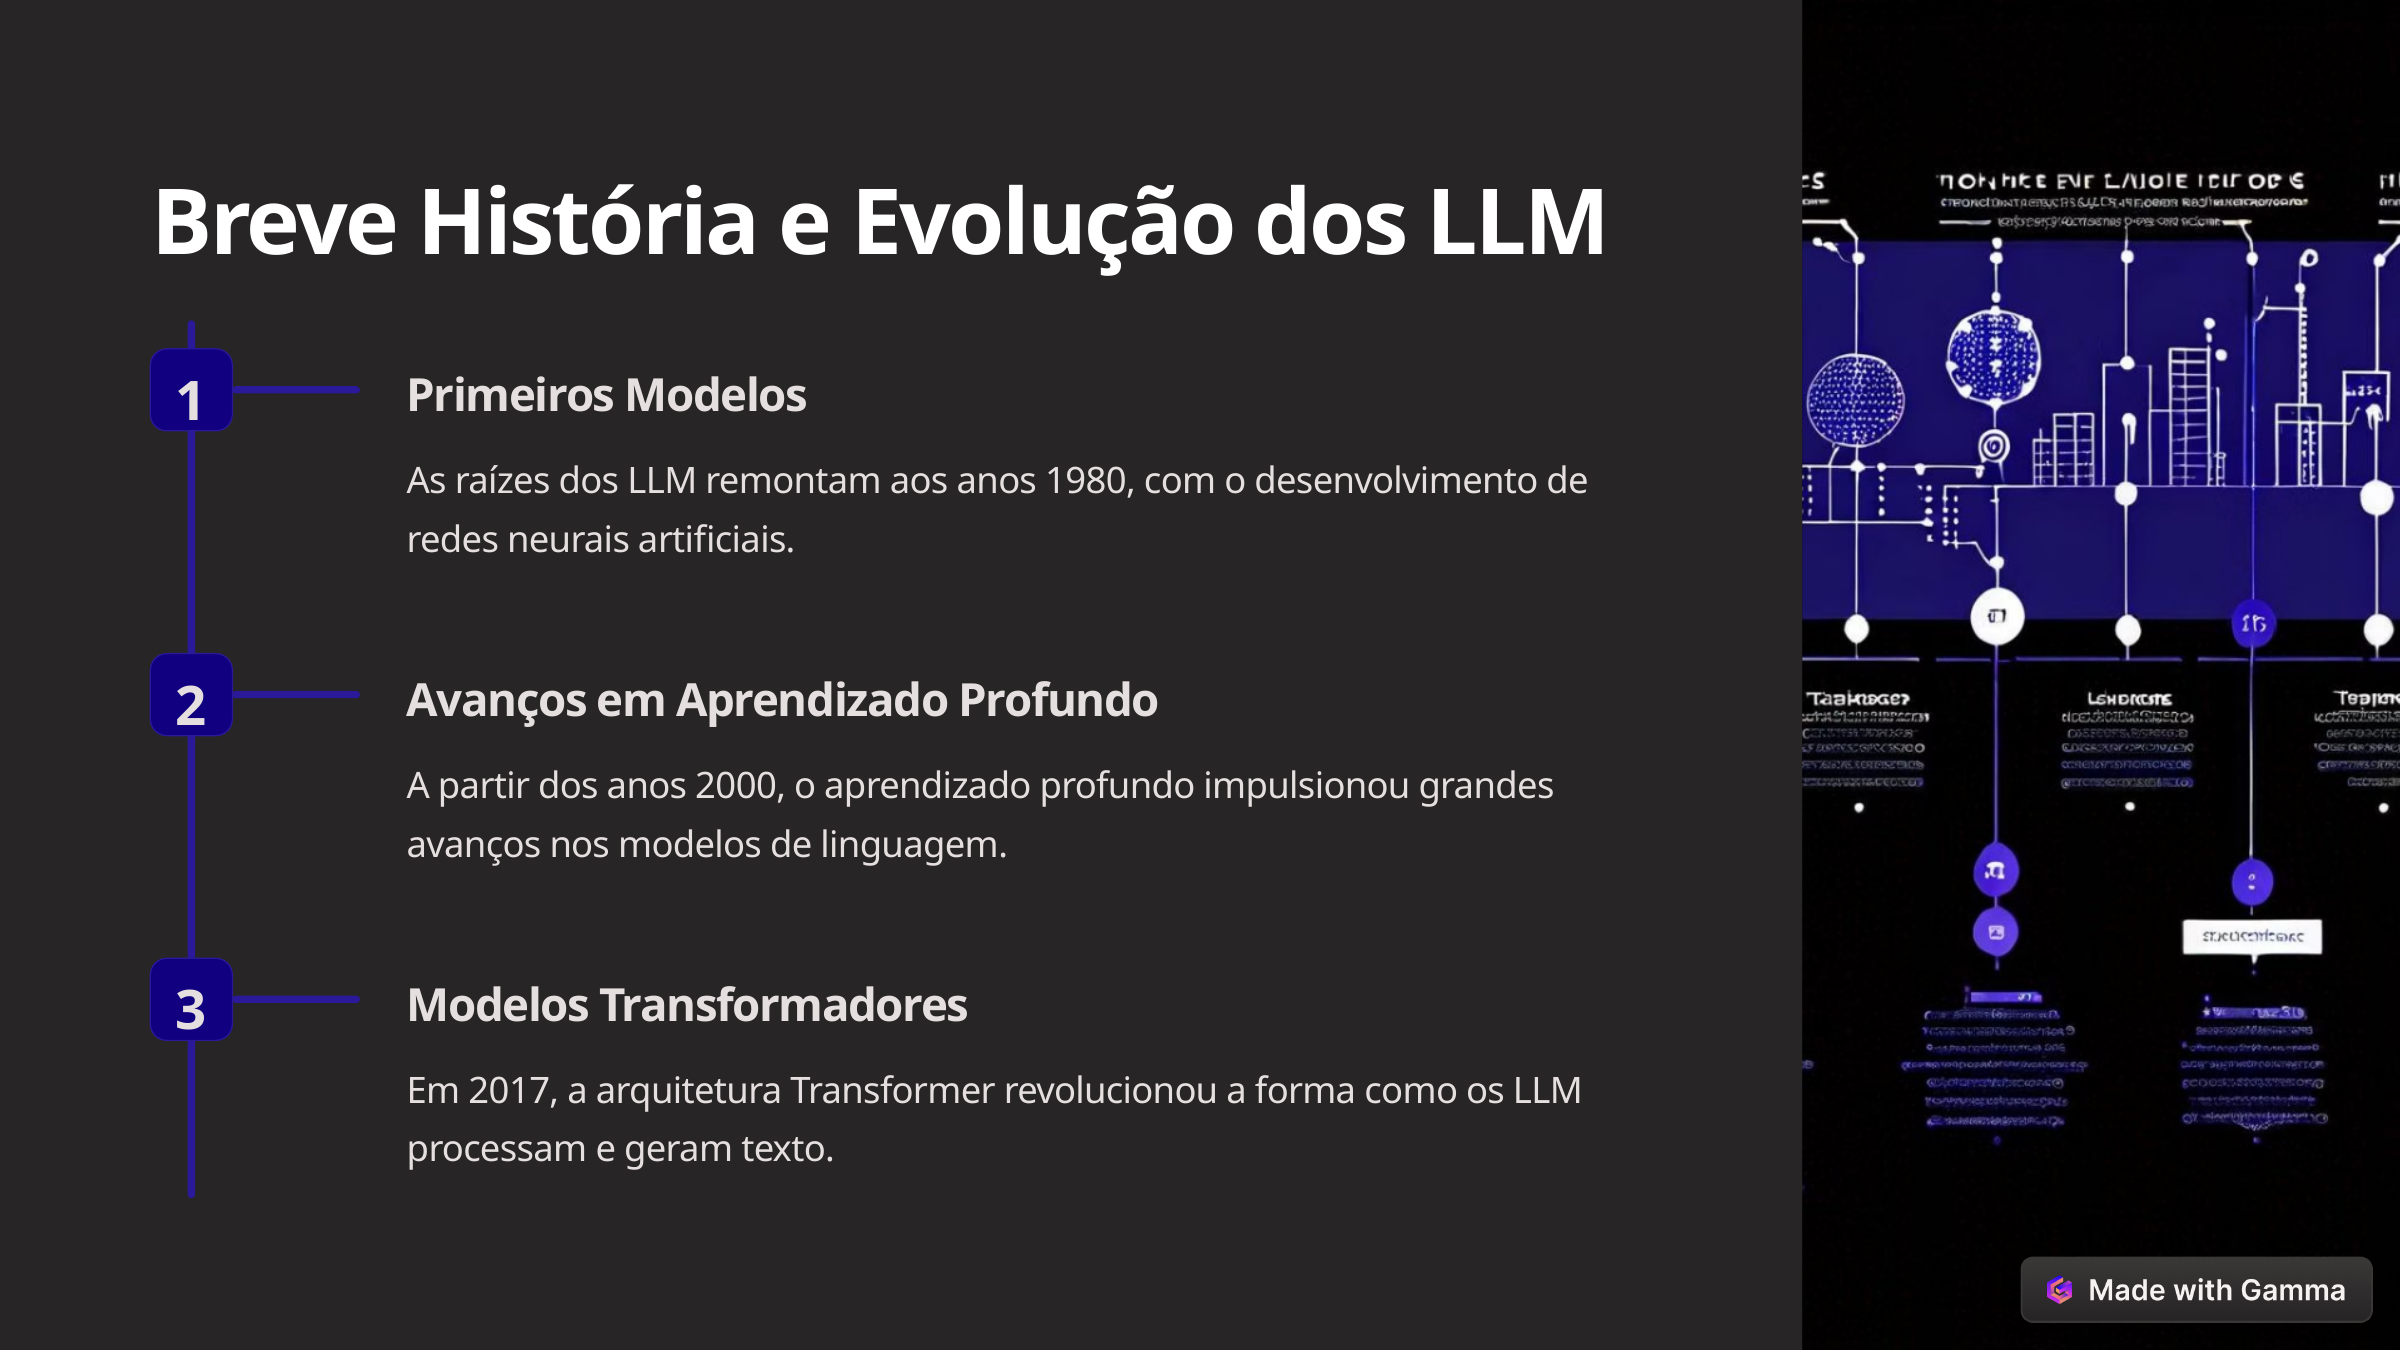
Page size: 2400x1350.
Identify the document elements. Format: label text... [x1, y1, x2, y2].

text_box [0, 0, 1801, 1350]
text_box [233, 995, 360, 1003]
text_box [150, 653, 233, 736]
text_box Avanços em Aprendizado Profundo [391, 661, 1135, 719]
text_box 2 [174, 660, 208, 729]
text_box Breve História e Evolução dos LLM [136, 151, 1570, 266]
text_box 3 [174, 965, 209, 1034]
text_box [233, 690, 360, 699]
text_box [187, 1041, 196, 1199]
text_box [150, 348, 233, 431]
text_box 1 [178, 355, 204, 424]
text_box Primeiros Modelos [391, 356, 848, 414]
text_box [187, 320, 196, 348]
picture [1801, 0, 2400, 1350]
text_box Modelos Transformadores [391, 966, 948, 1024]
text_box [187, 431, 196, 653]
text_box [233, 386, 360, 394]
text_box As raízes dos LLM remontam aos anos 1980, com o desenvolvimento de redes neurais artificiais. [391, 435, 1664, 553]
text_box [150, 958, 233, 1041]
text_box [187, 736, 196, 958]
text_box A partir dos anos 2000, o aprendizado profundo impulsionou grandes avanços nos modelos de linguagem. [391, 740, 1664, 857]
text_box Em 2017, a arquitetura Transformer revolucionou a forma como os LLM processam e geram texto. [391, 1045, 1664, 1162]
